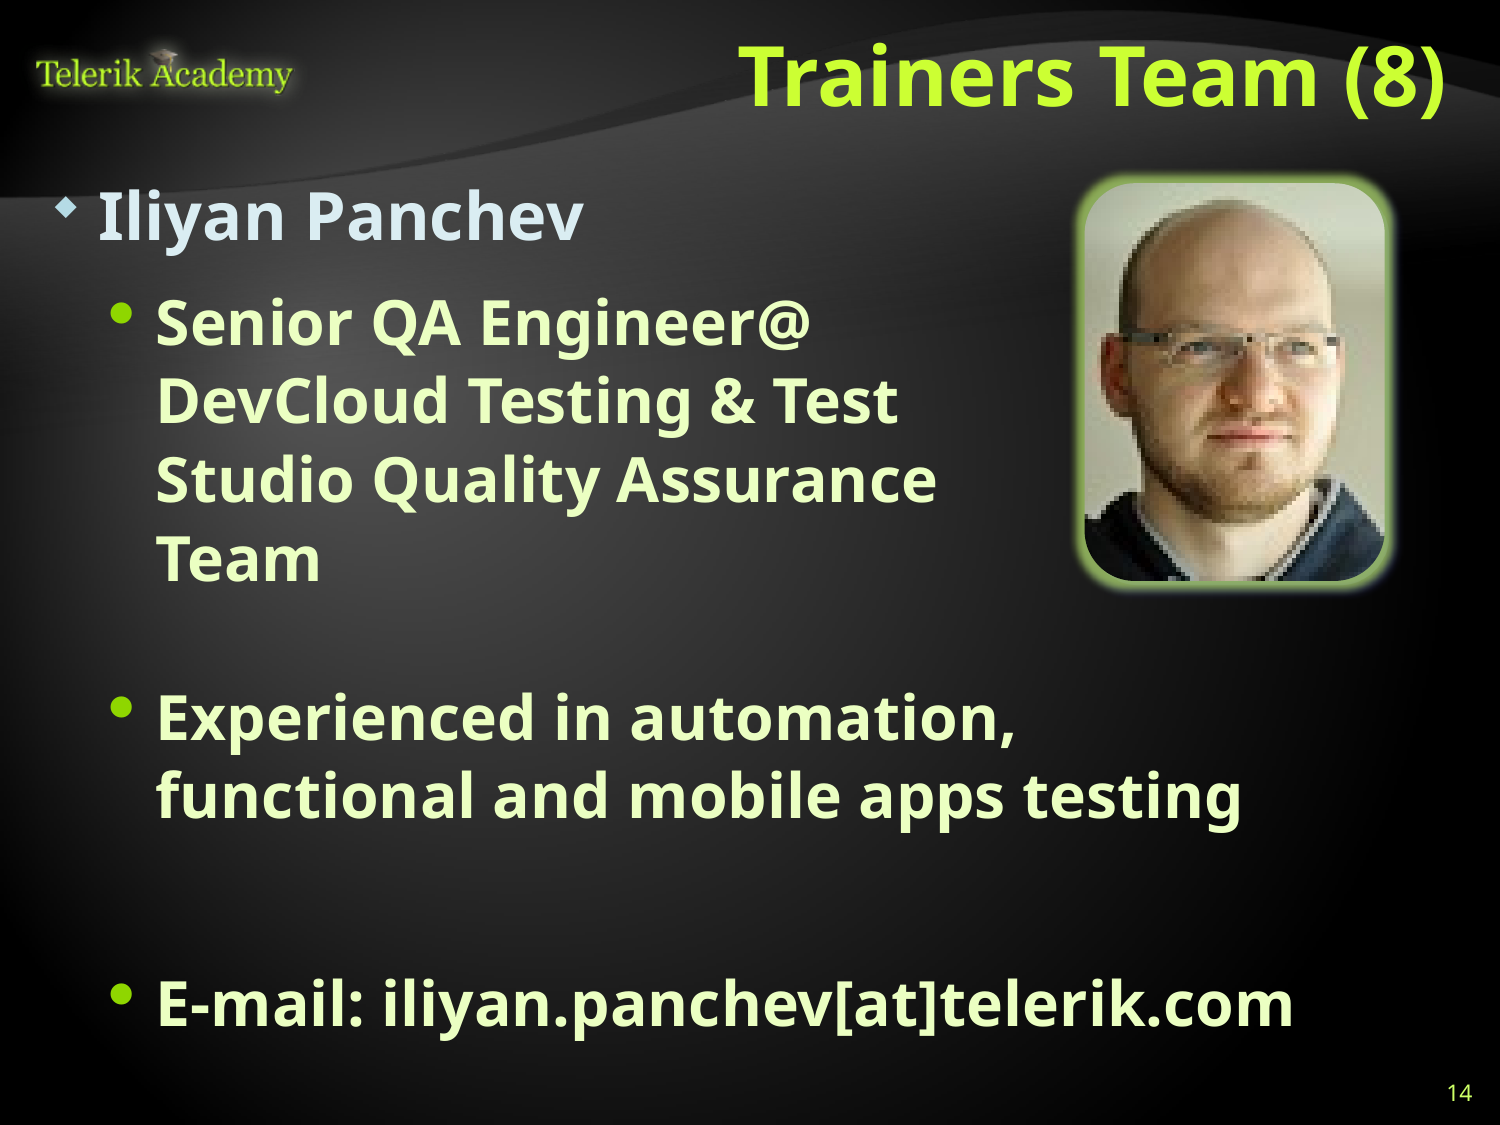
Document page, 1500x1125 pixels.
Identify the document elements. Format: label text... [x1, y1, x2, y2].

slide_number 14 [1412, 1074, 1488, 1113]
title Trainers Team (8) [300, 12, 1463, 150]
text_box Experienced in automation, functional and mobile apps testing E-mail: iliyan.panchev[at]telerik.com [37, 666, 1350, 1113]
list Iliyan Panchev Senior QA Engineer@ DevCloud Testing & Test Studio Quality Assurance Team [37, 162, 1021, 563]
picture [0, 0, 1500, 1125]
